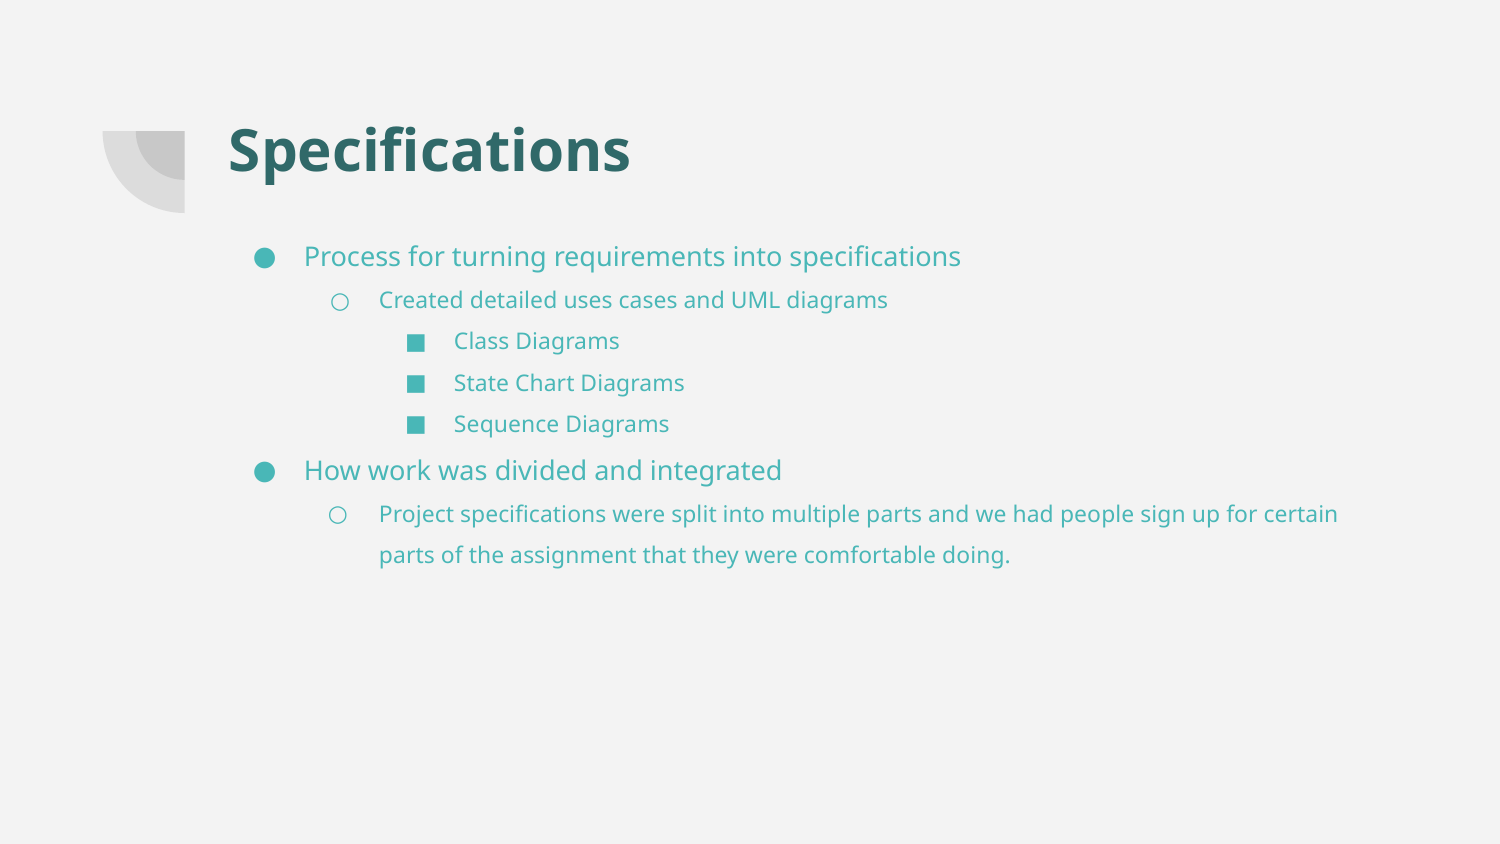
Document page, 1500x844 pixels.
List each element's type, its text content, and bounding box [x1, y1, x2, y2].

list Process for turning requirements into specifications Created detailed uses cases and UML diagrams Class Diagrams State Chart Diagrams Sequence Diagrams How work was divided and integrated Project specifications were split into multiple parts and we had people sign up for certain parts of the assignment that they were comfortable doing. [213, 208, 1368, 679]
title Specifications [213, 98, 1368, 208]
